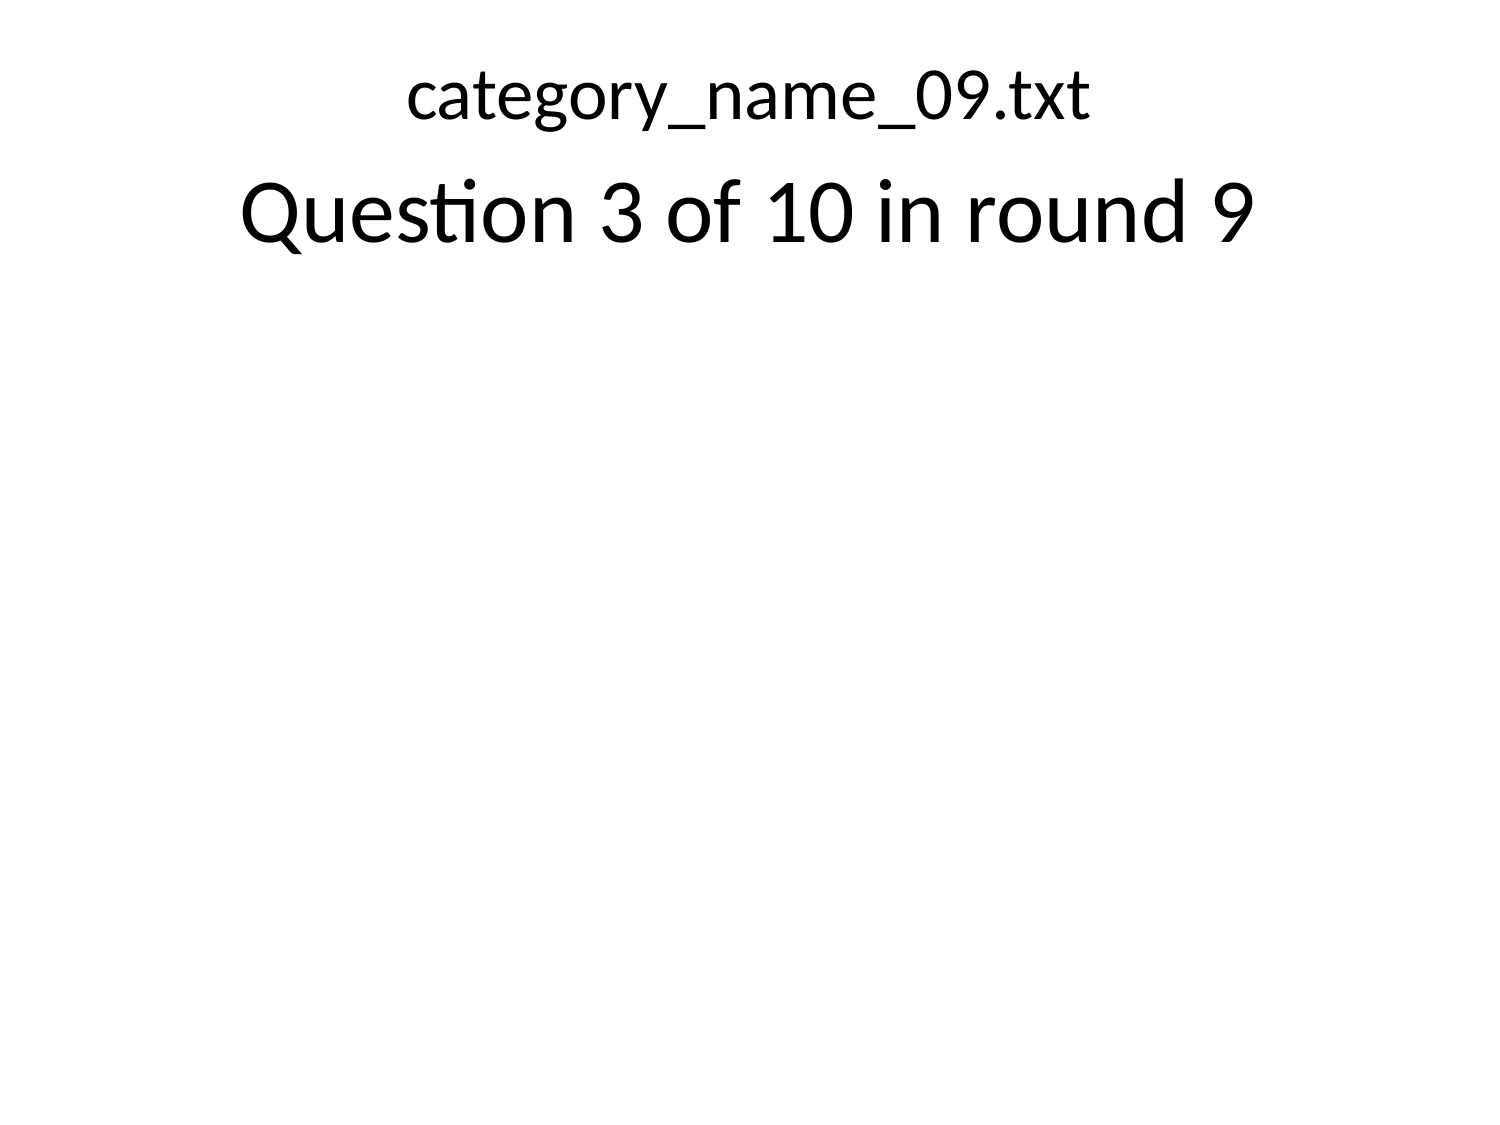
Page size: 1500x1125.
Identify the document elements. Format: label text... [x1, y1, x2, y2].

text_box Question 3 of 10 in round 9 [35, 143, 1463, 765]
text_box category_name_09.txt [35, 37, 1463, 143]
